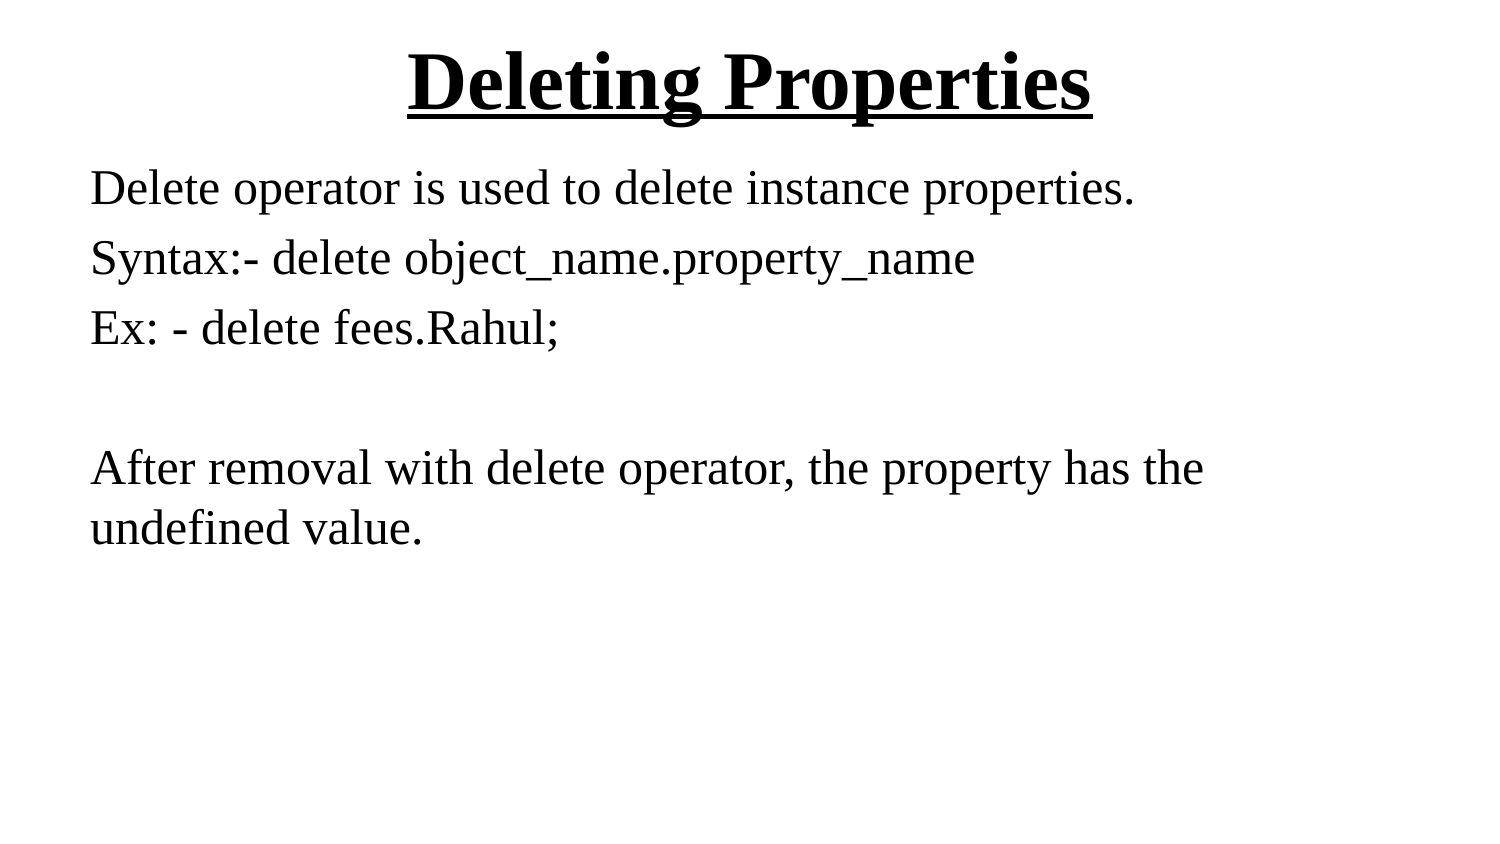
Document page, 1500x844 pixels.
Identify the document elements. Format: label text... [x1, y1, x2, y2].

list Delete operator is used to delete instance properties. Syntax:- delete object_name.property_name Ex: - delete fees.Rahul; After removal with delete operator, the property has the undefined value. [75, 146, 1425, 704]
title Deleting Properties [75, 6, 1425, 146]
